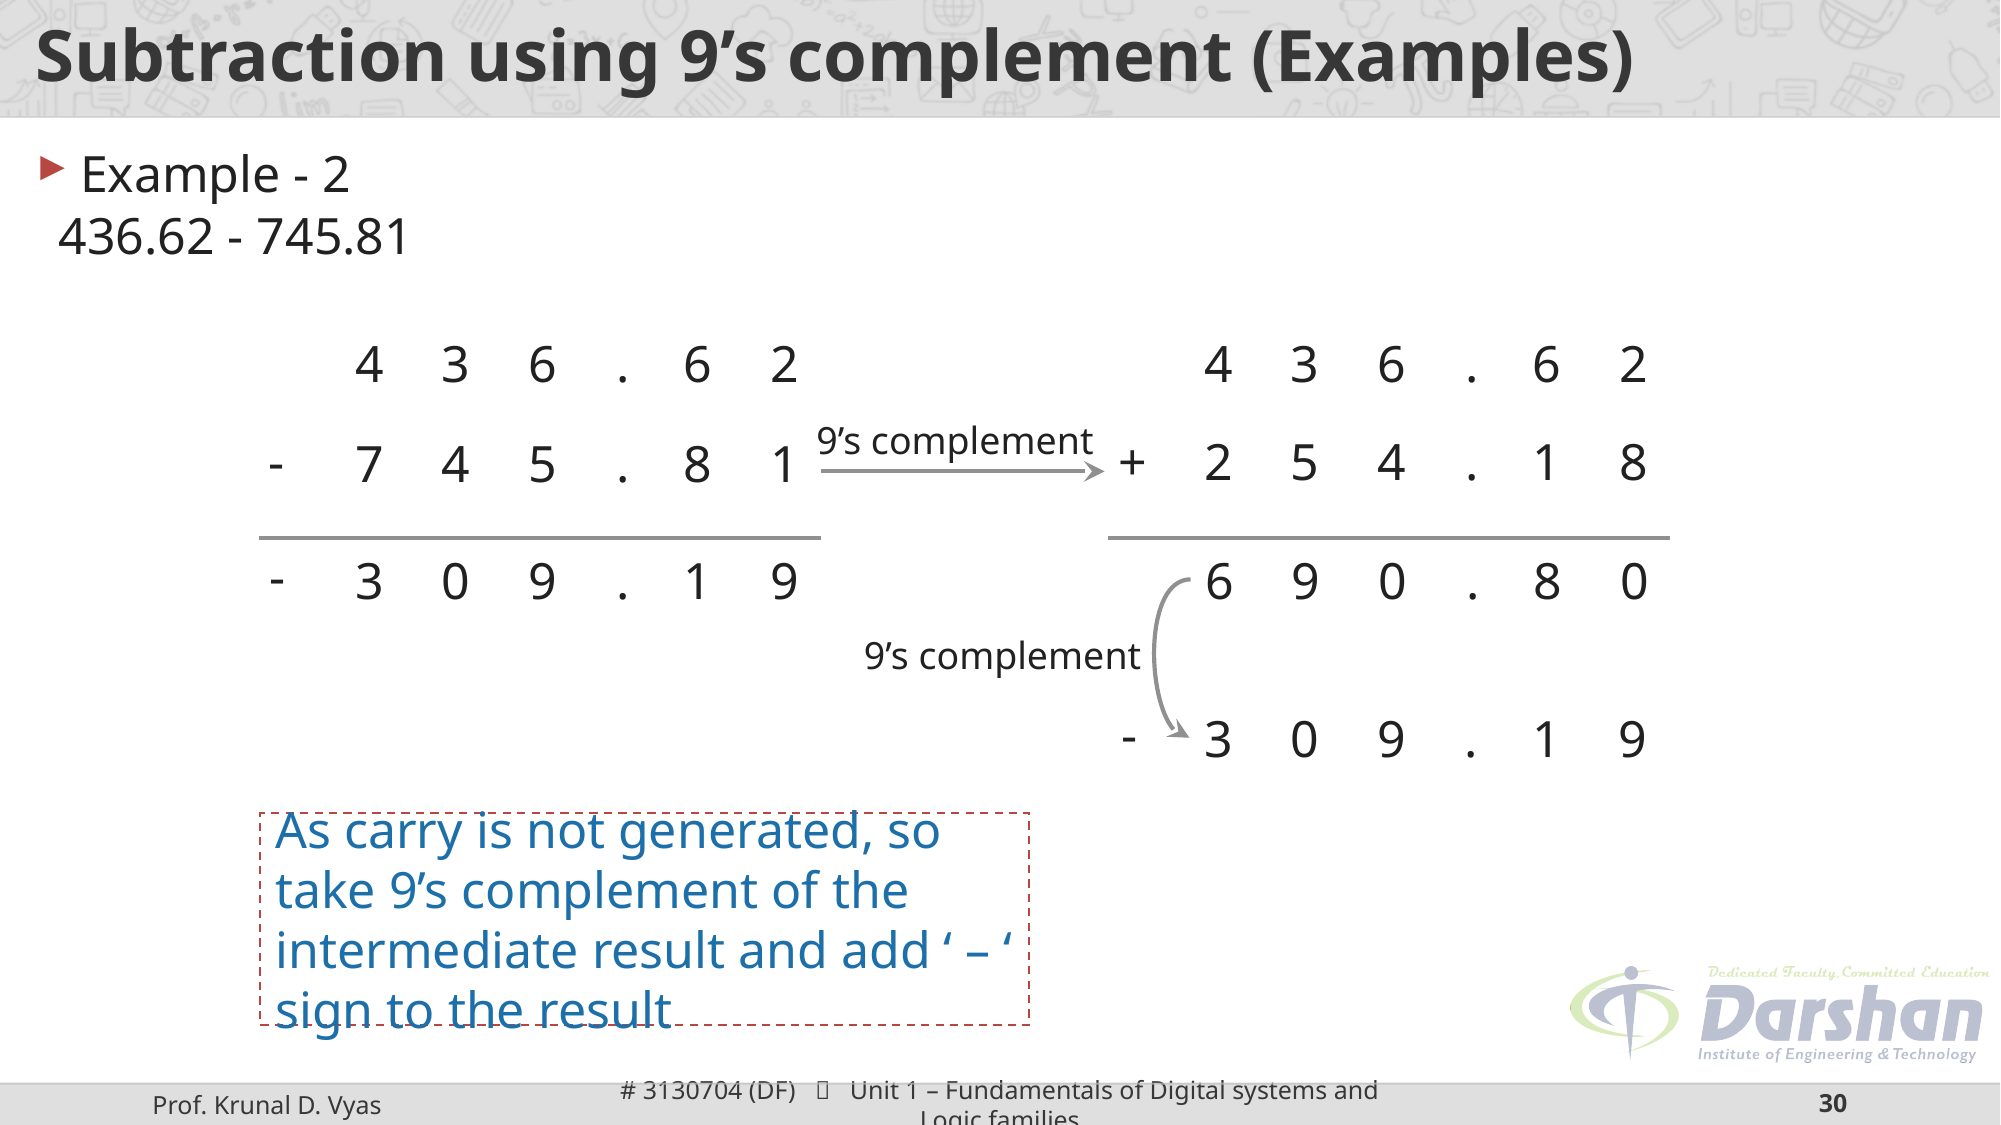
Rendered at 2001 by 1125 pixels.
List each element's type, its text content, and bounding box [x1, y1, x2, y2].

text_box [1191, 325, 1662, 402]
text_box 2 [755, 325, 814, 401]
text_box - [254, 423, 300, 499]
text_box 0 [1275, 700, 1334, 776]
text_box 9’s complement [801, 409, 1109, 470]
text_box 0 [1363, 541, 1422, 617]
text_box 3 [1189, 700, 1248, 776]
text_box 8 [668, 425, 727, 501]
text_box . [601, 325, 645, 401]
text_box 1 [755, 425, 814, 501]
text_box - [254, 537, 300, 613]
text_box . [601, 425, 645, 501]
text_box 5 [513, 425, 572, 501]
text_box 1 [1517, 700, 1576, 776]
text_box 5 [1276, 423, 1335, 499]
text_box 8 [1604, 423, 1663, 499]
text_box 9’s complement [849, 624, 1154, 685]
text_box 6 [1190, 541, 1249, 617]
text_box 7 [340, 425, 399, 501]
text_box . [1450, 700, 1494, 776]
text_box 1 [1518, 423, 1577, 499]
text_box . [1450, 423, 1494, 499]
text_box . [1451, 541, 1495, 617]
text_box 9 [755, 541, 814, 617]
text_box . [601, 541, 645, 617]
text_box 4 [427, 425, 486, 501]
text_box 9 [1604, 700, 1663, 776]
text_box 9 [513, 541, 572, 617]
text_box 2 [1189, 423, 1248, 499]
text_box + [1103, 423, 1162, 499]
text_box 3 [340, 541, 399, 617]
text_box - [1106, 695, 1152, 771]
text_box 4 [340, 325, 399, 401]
text_box 4 [1362, 423, 1421, 499]
text_box 3 [427, 325, 486, 401]
text_box 0 [427, 541, 486, 617]
text_box 1 [668, 541, 727, 617]
text_box 0 [1605, 541, 1664, 617]
text_box 6 [668, 325, 727, 401]
text_box 6 [513, 325, 572, 401]
text_box 8 [1518, 541, 1577, 617]
text_box 436.62 - 745.81 [44, 196, 428, 272]
text_box 9 [1277, 541, 1336, 617]
title Subtraction using 9’s complement (Examples) [0, 0, 2000, 117]
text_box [1570, 966, 1990, 1063]
text_box 9 [1362, 700, 1421, 776]
text_box As carry is not generated, so take 9’s complement of the intermediate result and add ‘ – ‘ sign to the result [259, 812, 1030, 1026]
list Example - 2 [21, 141, 1979, 227]
